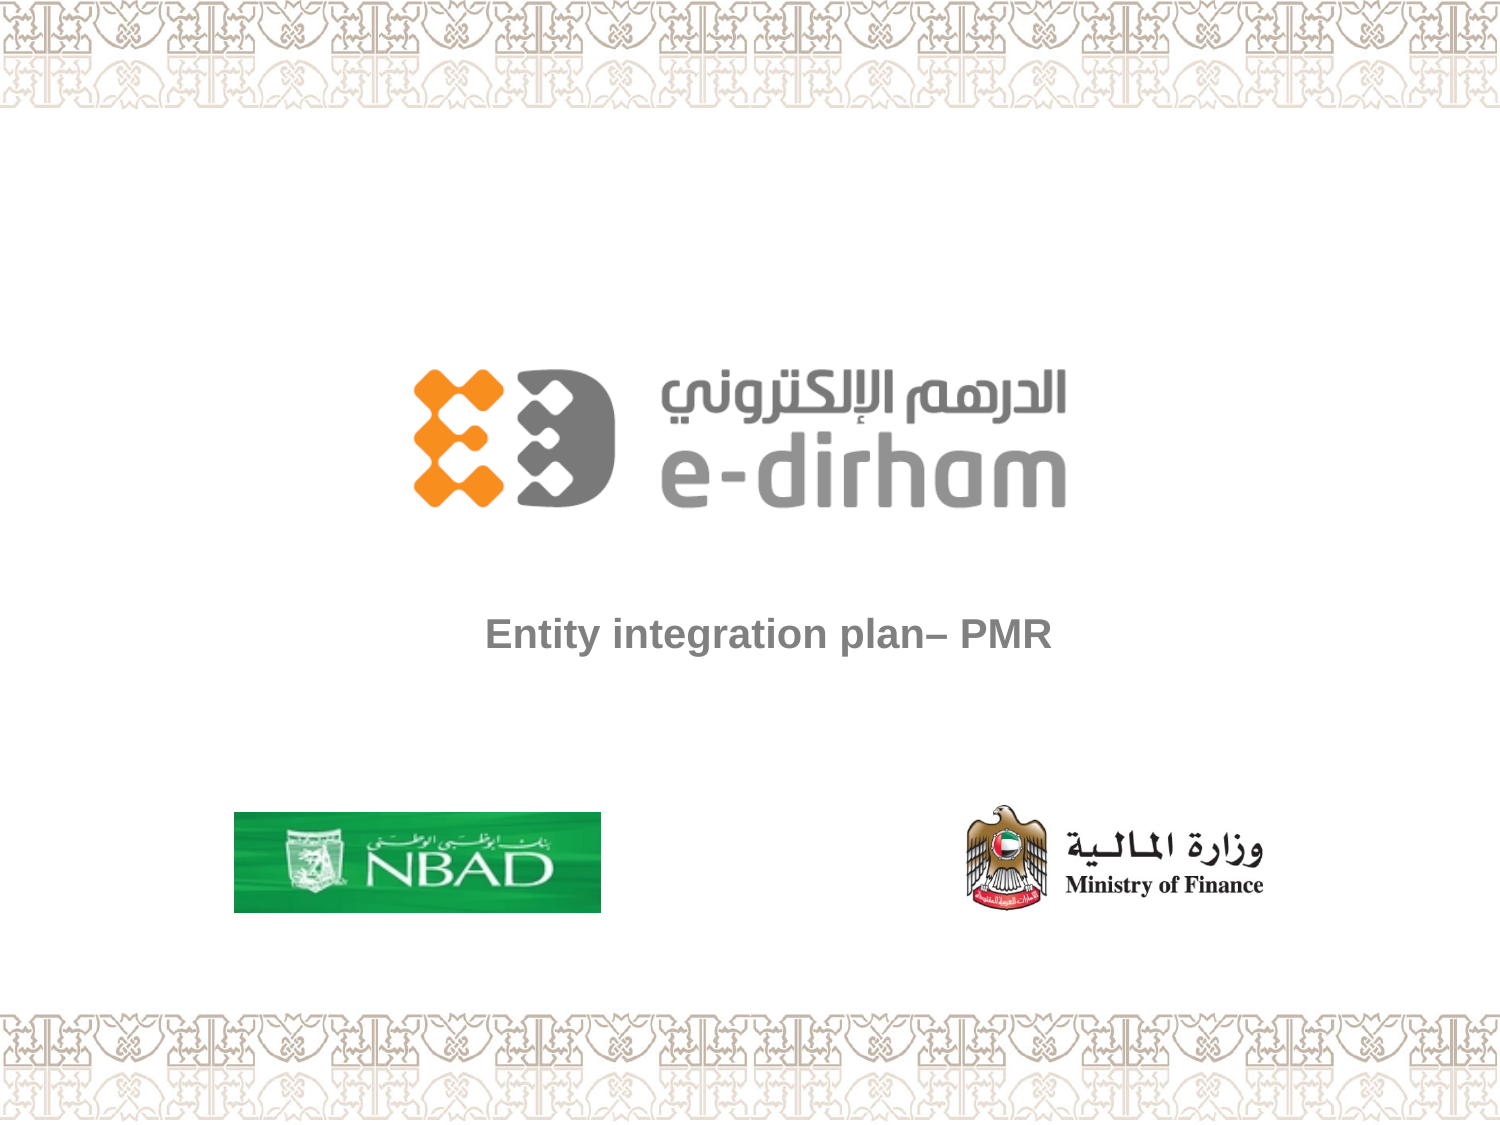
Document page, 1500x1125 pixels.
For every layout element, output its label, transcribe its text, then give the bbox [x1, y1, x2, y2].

picture [0, 0, 1500, 113]
picture [399, 324, 1076, 539]
picture [0, 1009, 1500, 1125]
picture [962, 802, 1263, 913]
picture [234, 812, 601, 913]
text_box Entity integration plan– PMR [312, 574, 1225, 738]
